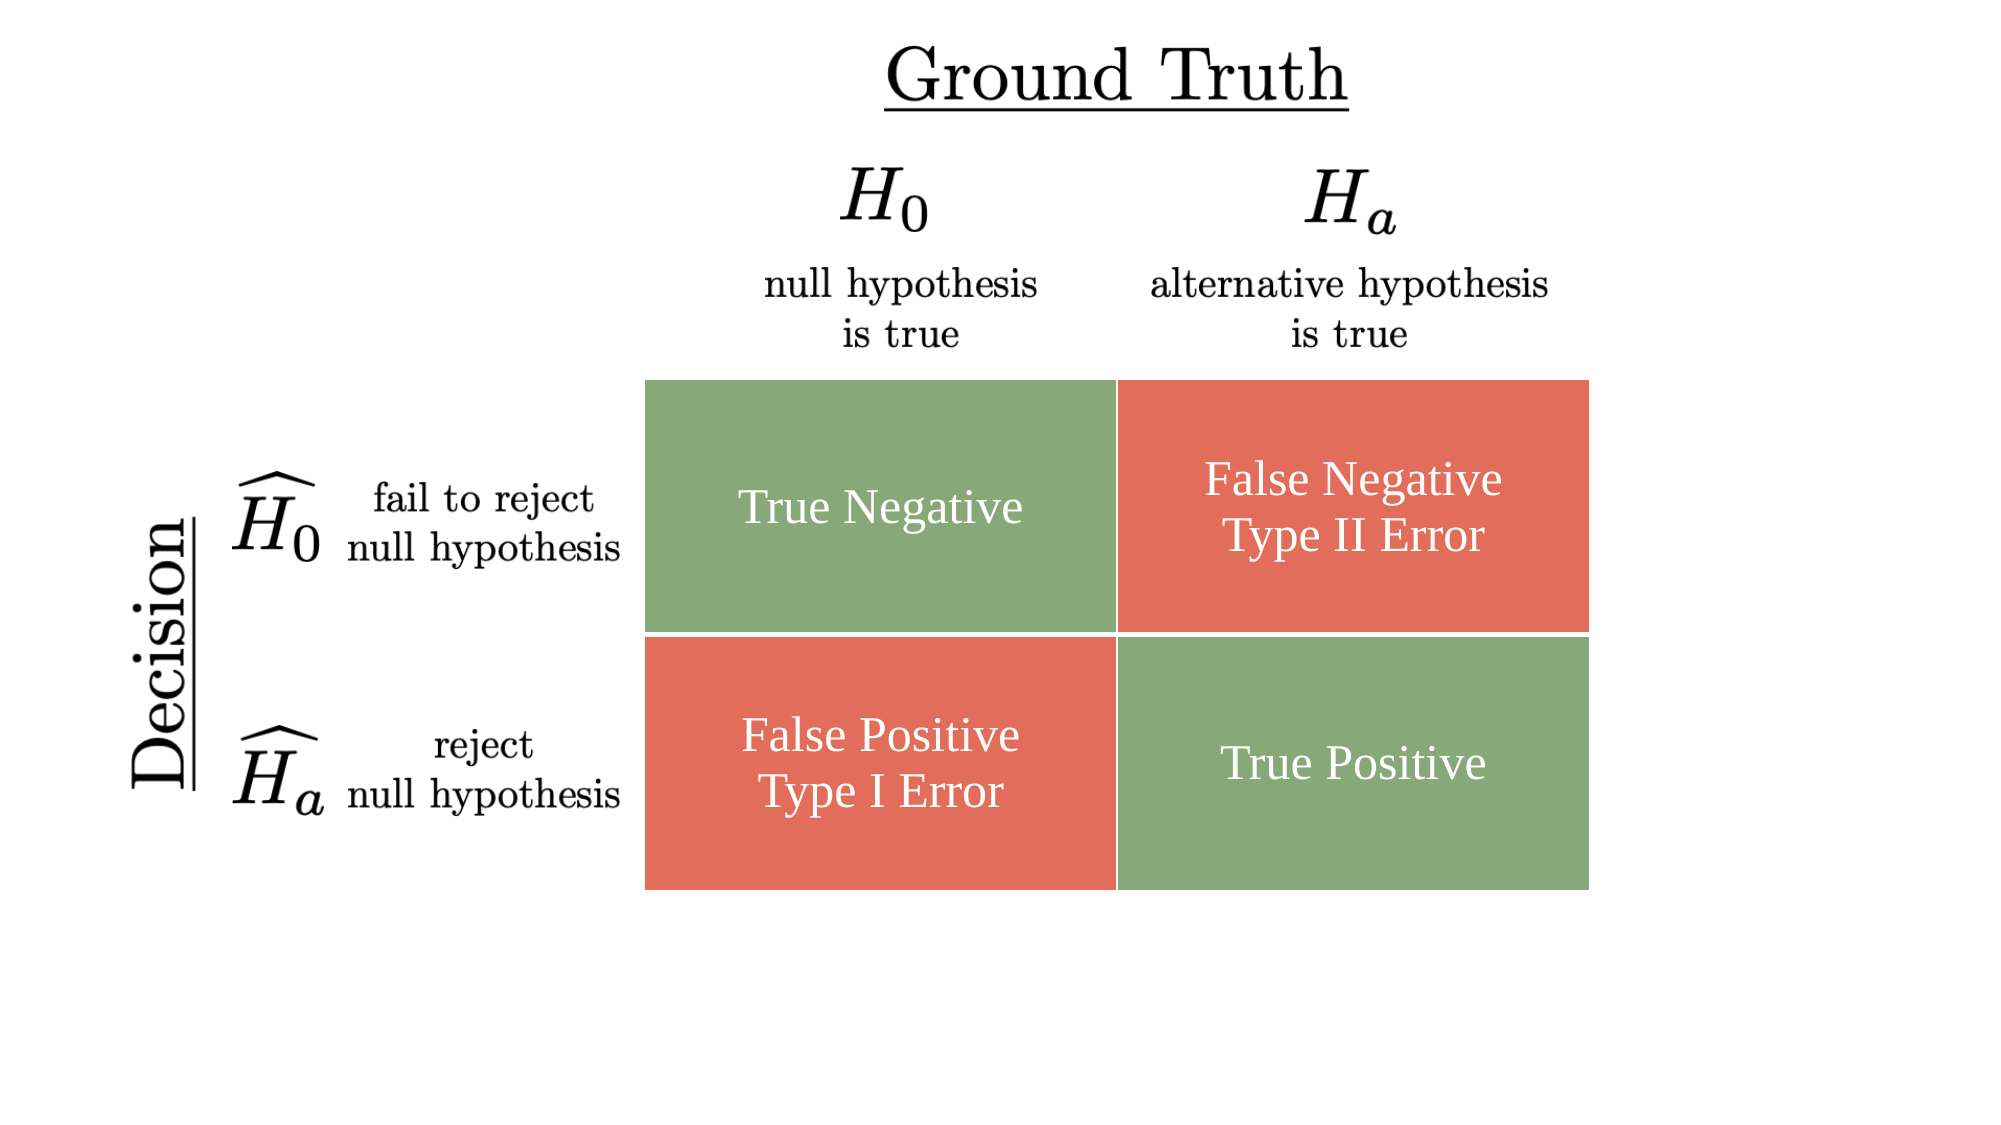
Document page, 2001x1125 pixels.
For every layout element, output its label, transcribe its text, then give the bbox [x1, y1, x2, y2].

picture [232, 470, 320, 563]
picture [840, 167, 928, 233]
table_header True Negative [645, 380, 1116, 632]
table_header False Negative Type II Error [1118, 380, 1589, 632]
picture [883, 45, 1351, 112]
picture [348, 480, 620, 570]
picture [765, 265, 1037, 348]
picture [25, 517, 301, 791]
picture [232, 724, 325, 817]
picture [348, 728, 620, 817]
picture [1151, 265, 1550, 348]
table_cell True Positive [1118, 637, 1589, 890]
table_cell False Positive Type I Error [645, 637, 1116, 890]
picture [1304, 169, 1397, 235]
